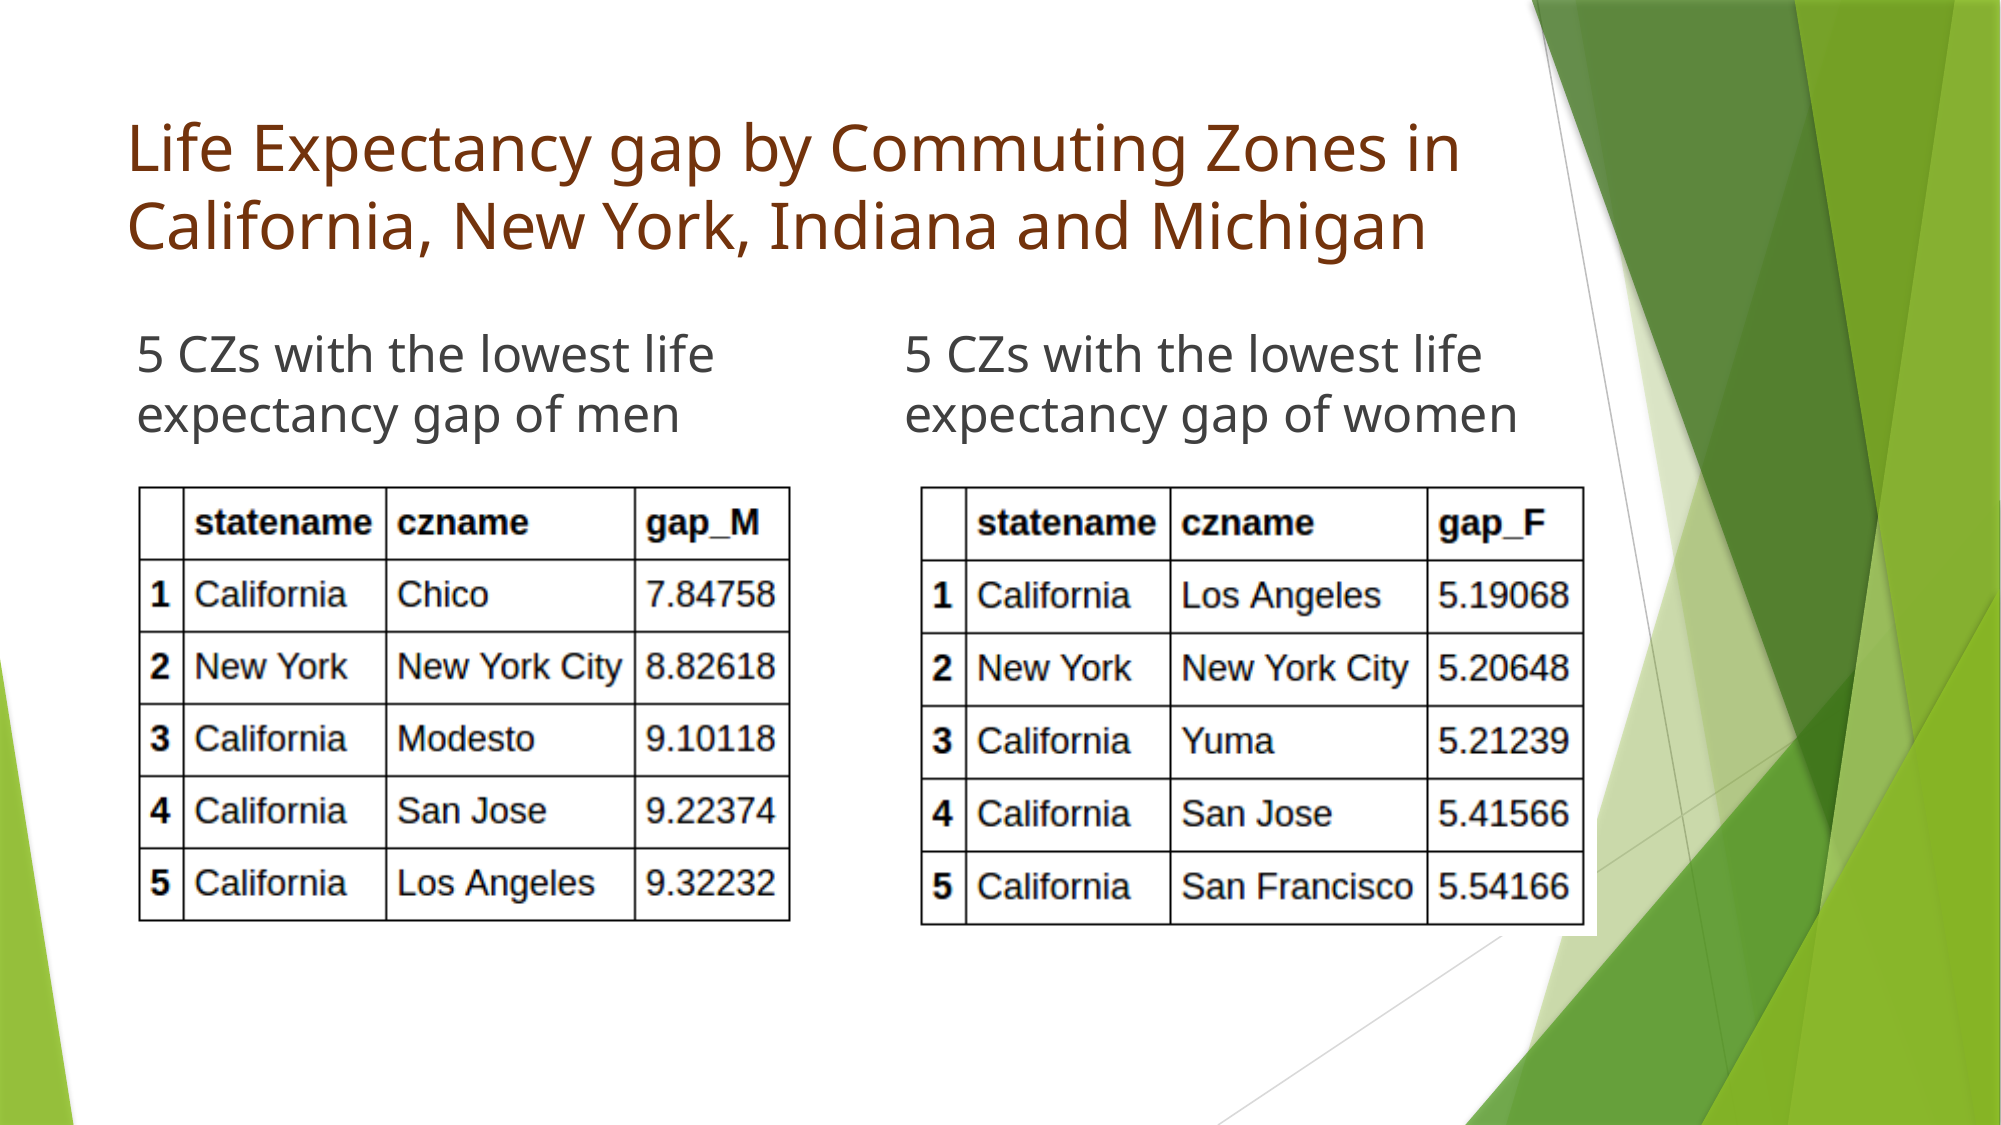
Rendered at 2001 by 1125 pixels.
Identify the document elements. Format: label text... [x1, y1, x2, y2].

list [131, 479, 799, 937]
list 5 CZs with the lowest life expectancy gap of men [121, 318, 783, 451]
text_box 5 CZs with the lowest life expectancy gap of women [889, 318, 1551, 451]
title Life Expectancy gap by Commuting Zones in California, New York, Indiana and Michigan [111, 99, 1522, 317]
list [913, 479, 1597, 937]
